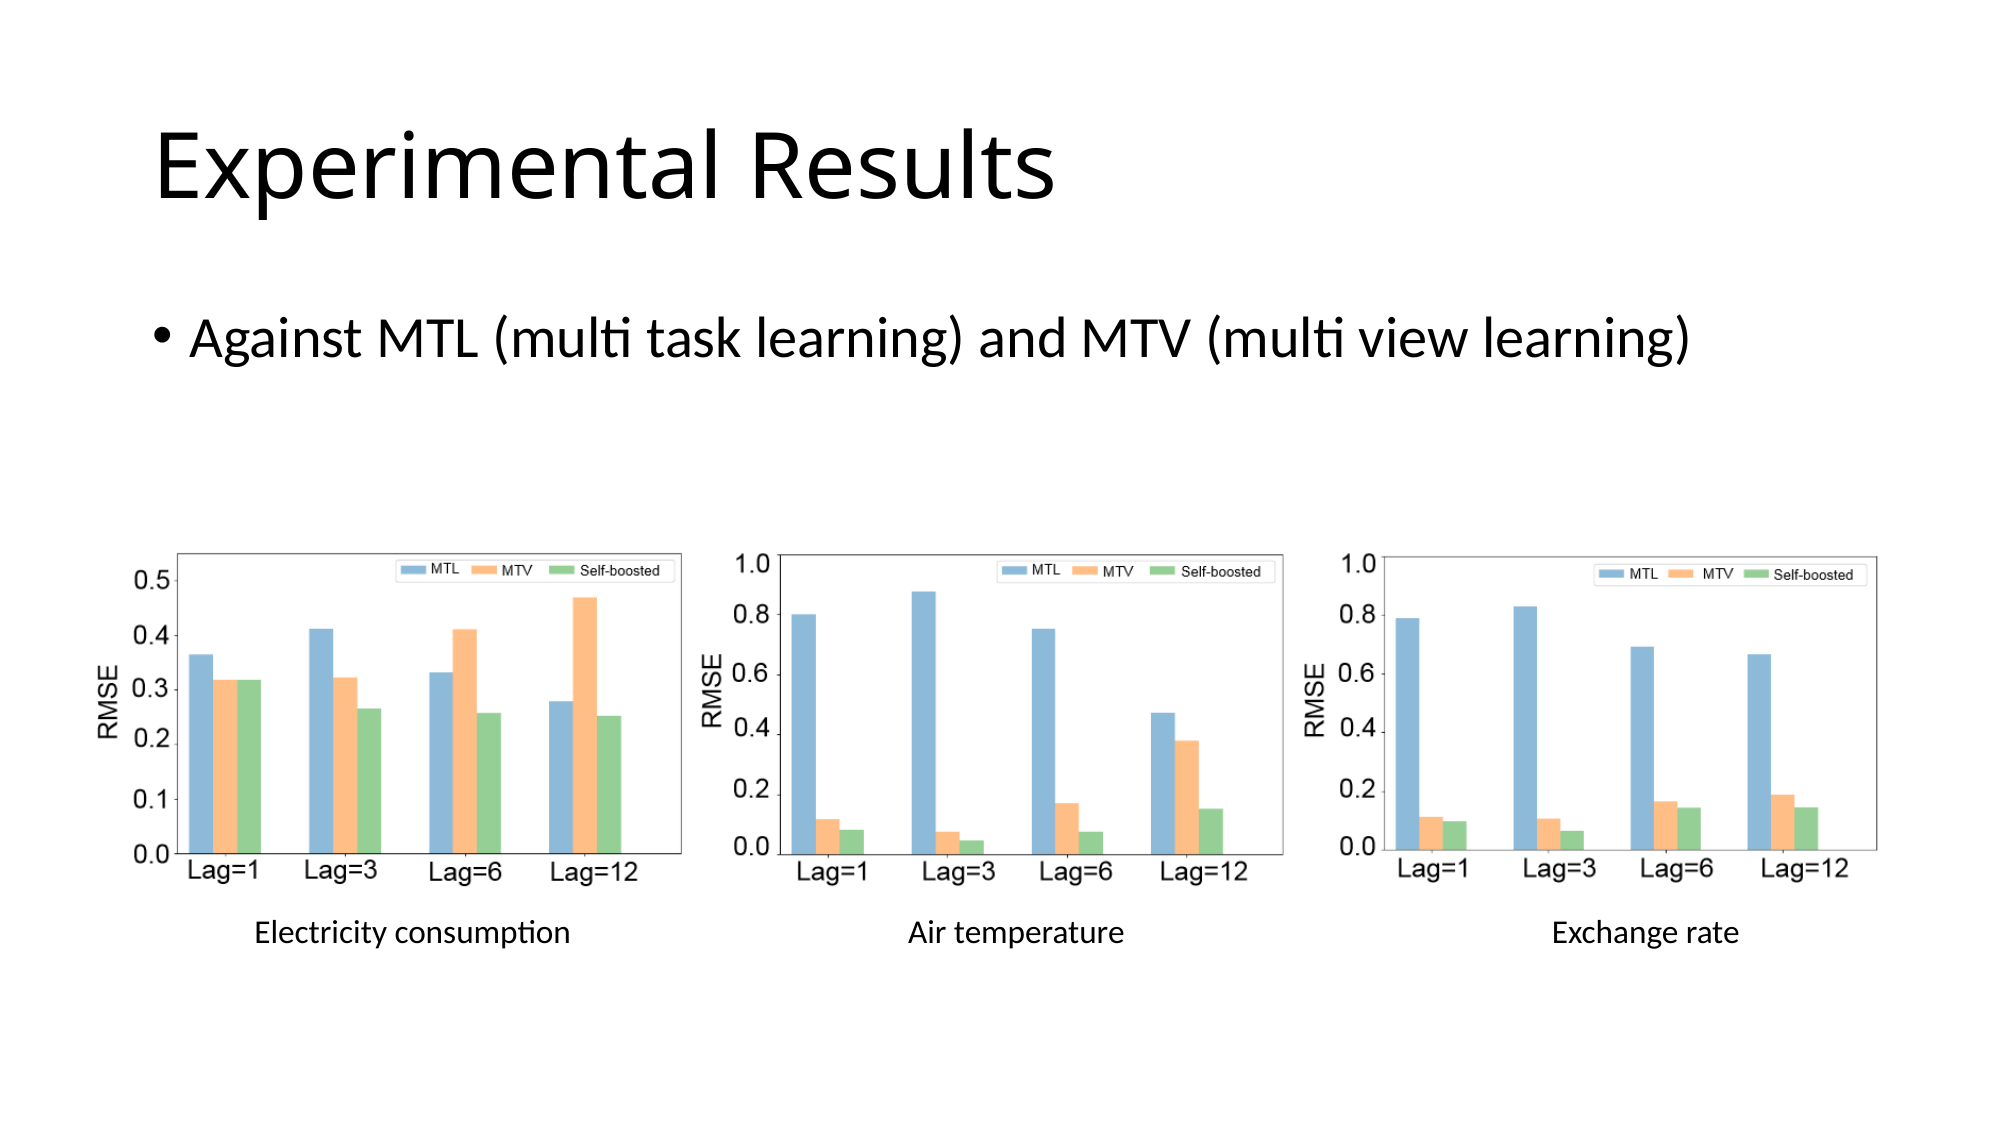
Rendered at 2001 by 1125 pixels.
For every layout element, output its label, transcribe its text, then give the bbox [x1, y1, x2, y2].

picture [61, 481, 1939, 917]
list Against MTL (multi task learning) and MTV (multi view learning) Electricity consumption Air temperature Exchange rate [137, 299, 1863, 481]
list Against MTL (multi task learning) and MTV (multi view learning) Electricity consumption Air temperature Exchange rate [137, 917, 1863, 1079]
title Experimental Results [137, 59, 1863, 278]
